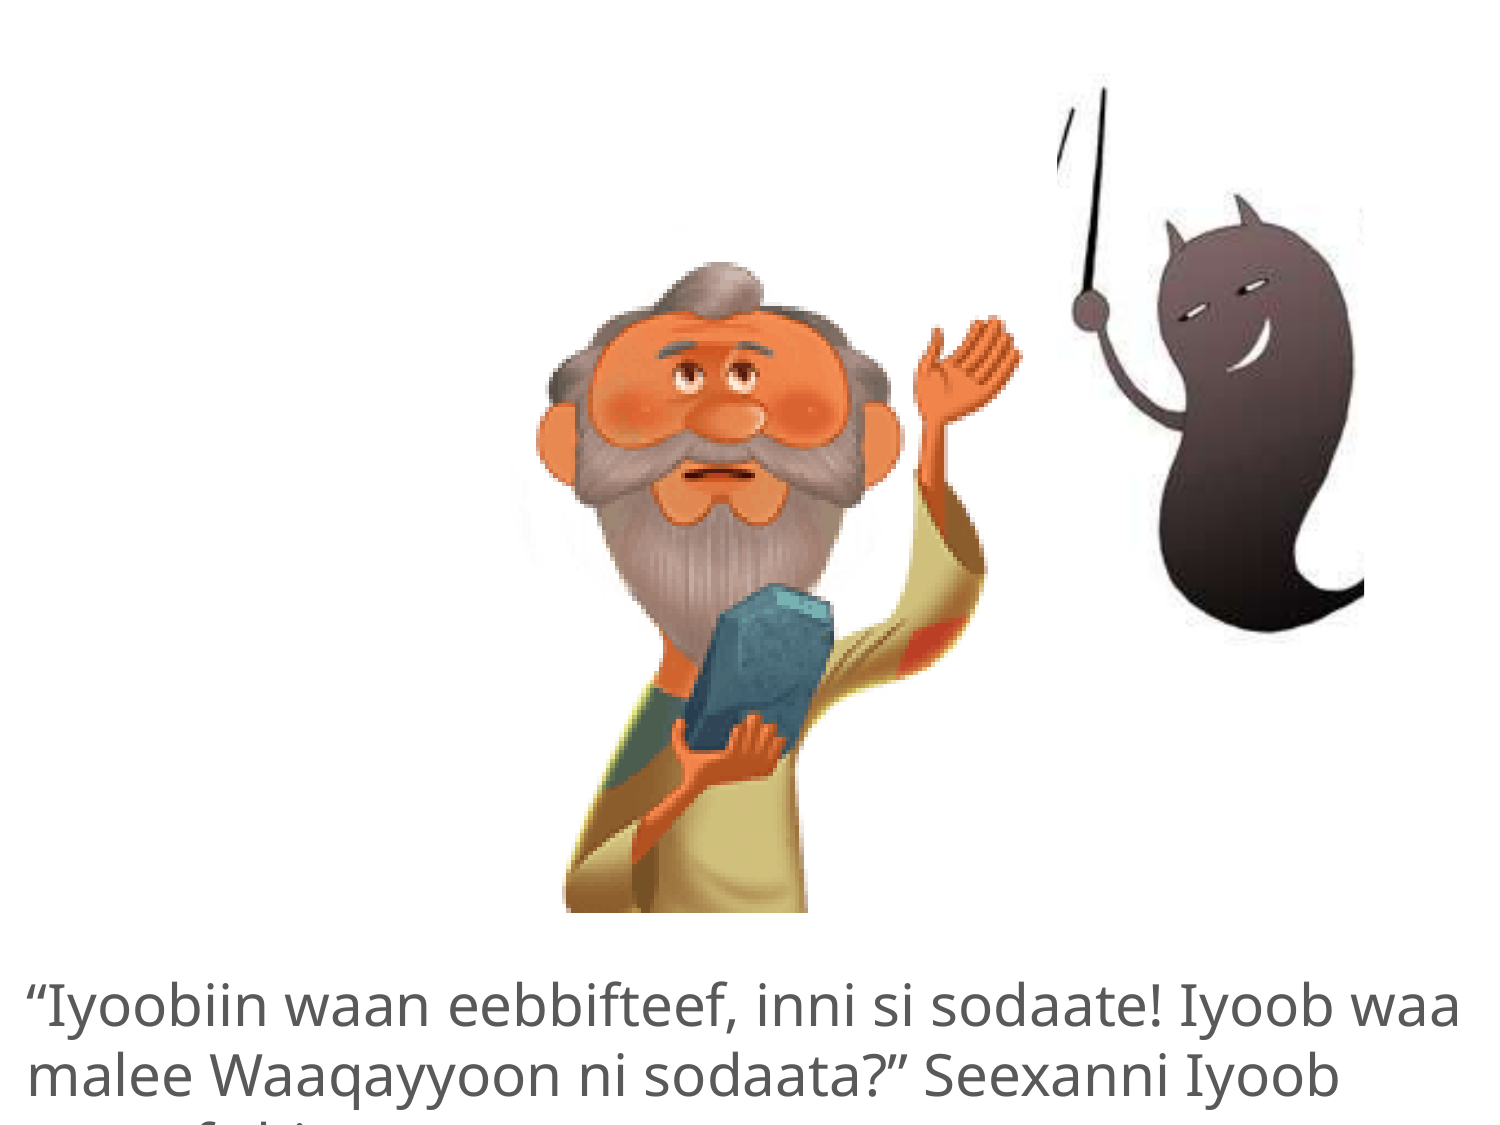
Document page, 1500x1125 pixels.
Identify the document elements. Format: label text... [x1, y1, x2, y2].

text_box “Iyoobiin waan eebbifteef, inni si sodaate! Iyoob waa malee Waaqayyoon ni sodaata?” Seexanni Iyoob qoruuf shira xaxe. [11, 961, 1483, 1125]
picture [1056, 0, 1365, 689]
picture [466, 219, 1028, 913]
